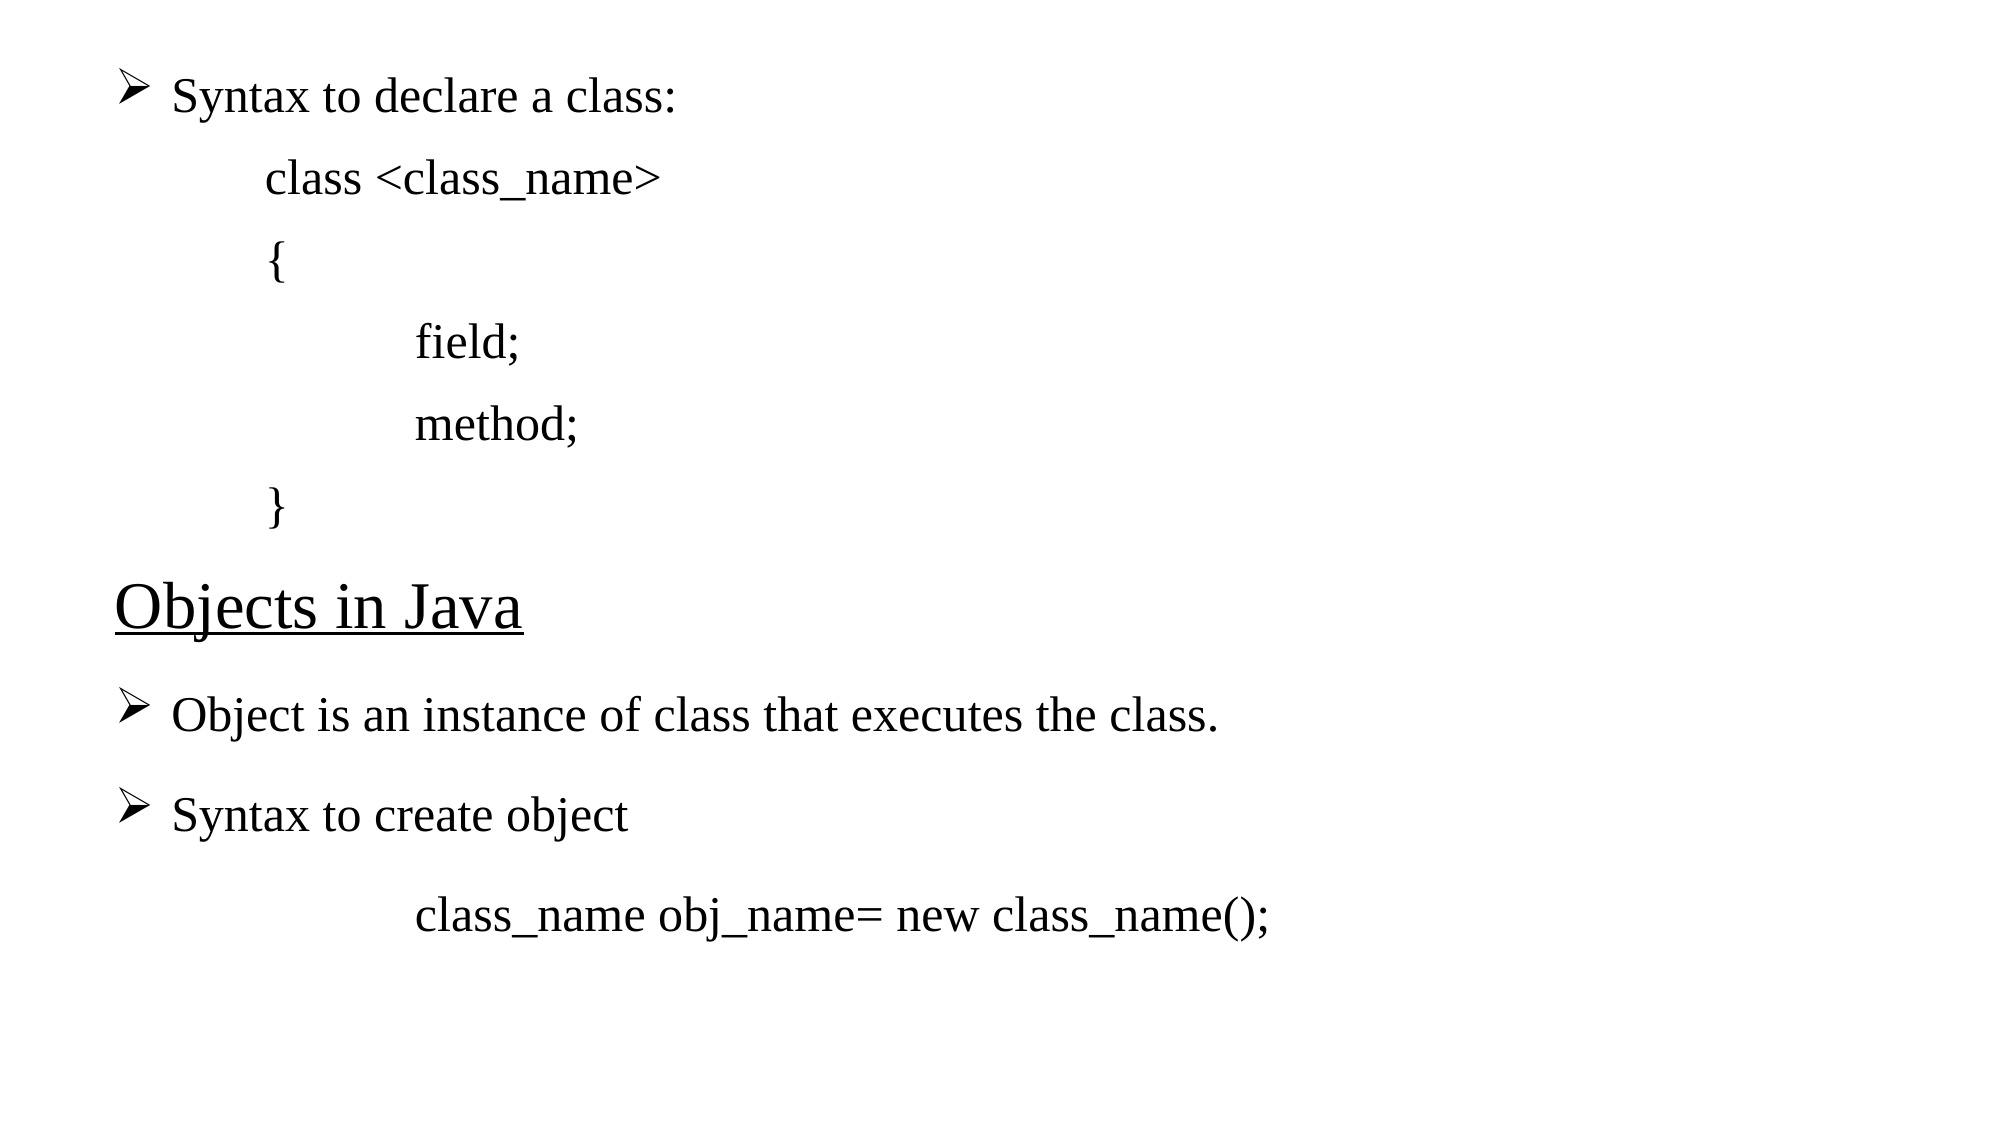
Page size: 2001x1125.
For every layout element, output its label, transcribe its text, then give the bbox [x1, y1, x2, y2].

list Syntax to declare a class: class <class_name> { field; method; } Objects in Java Object is an instance of class that executes the class. Syntax to create object class_name obj_name= new class_name(); [99, 42, 1900, 1059]
